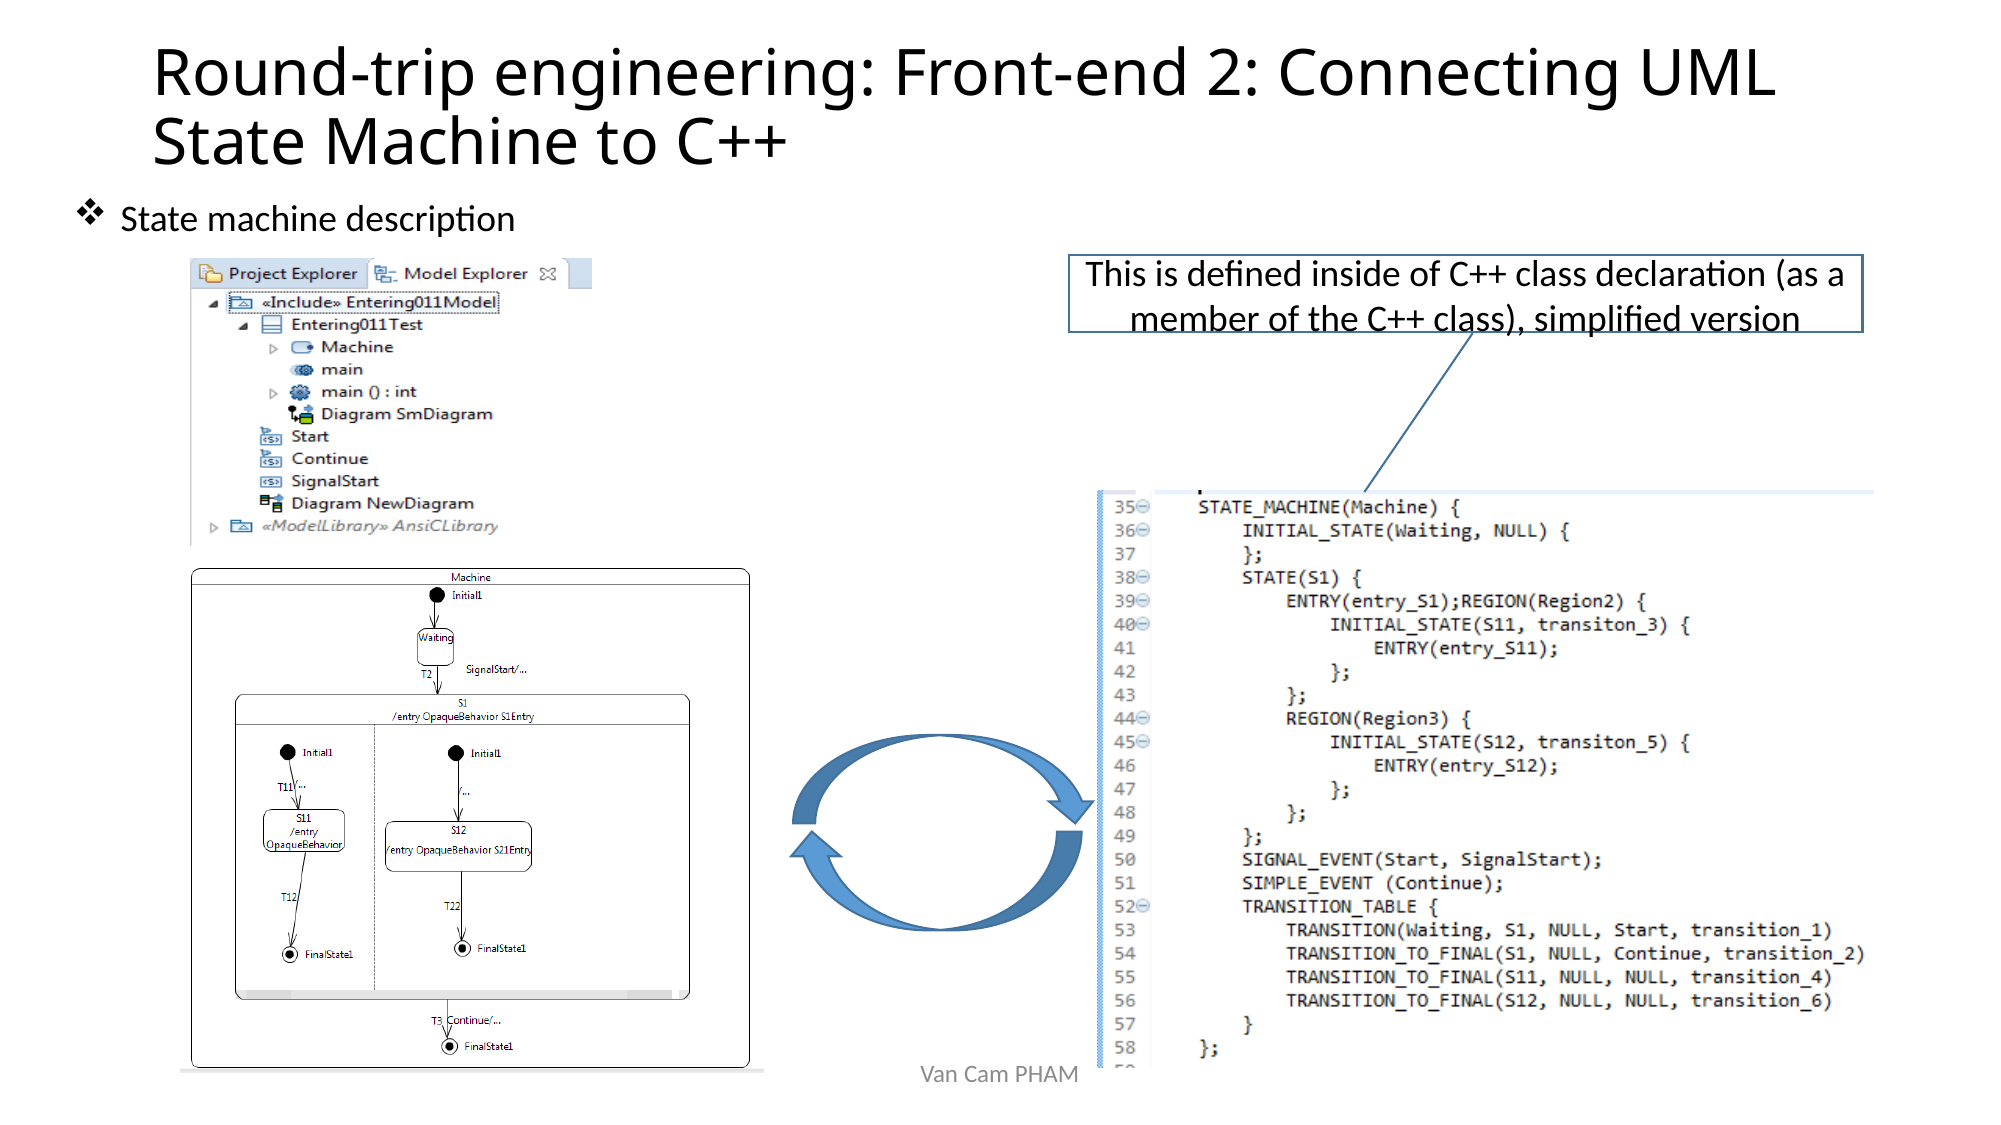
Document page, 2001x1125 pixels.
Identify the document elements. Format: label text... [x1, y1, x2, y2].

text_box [787, 734, 1098, 931]
title Round-trip engineering: Front-end 2: Connecting UML State Machine to C++ [137, 31, 1863, 186]
picture [1097, 490, 1874, 1068]
picture [180, 560, 764, 1073]
picture [190, 258, 592, 546]
text_box State machine description [58, 186, 1942, 247]
text_box This is defined inside of C++ class declaration (as a member of the C++ class), simplified version [1068, 254, 1864, 490]
footer Van Cam PHAM [662, 1042, 1338, 1103]
